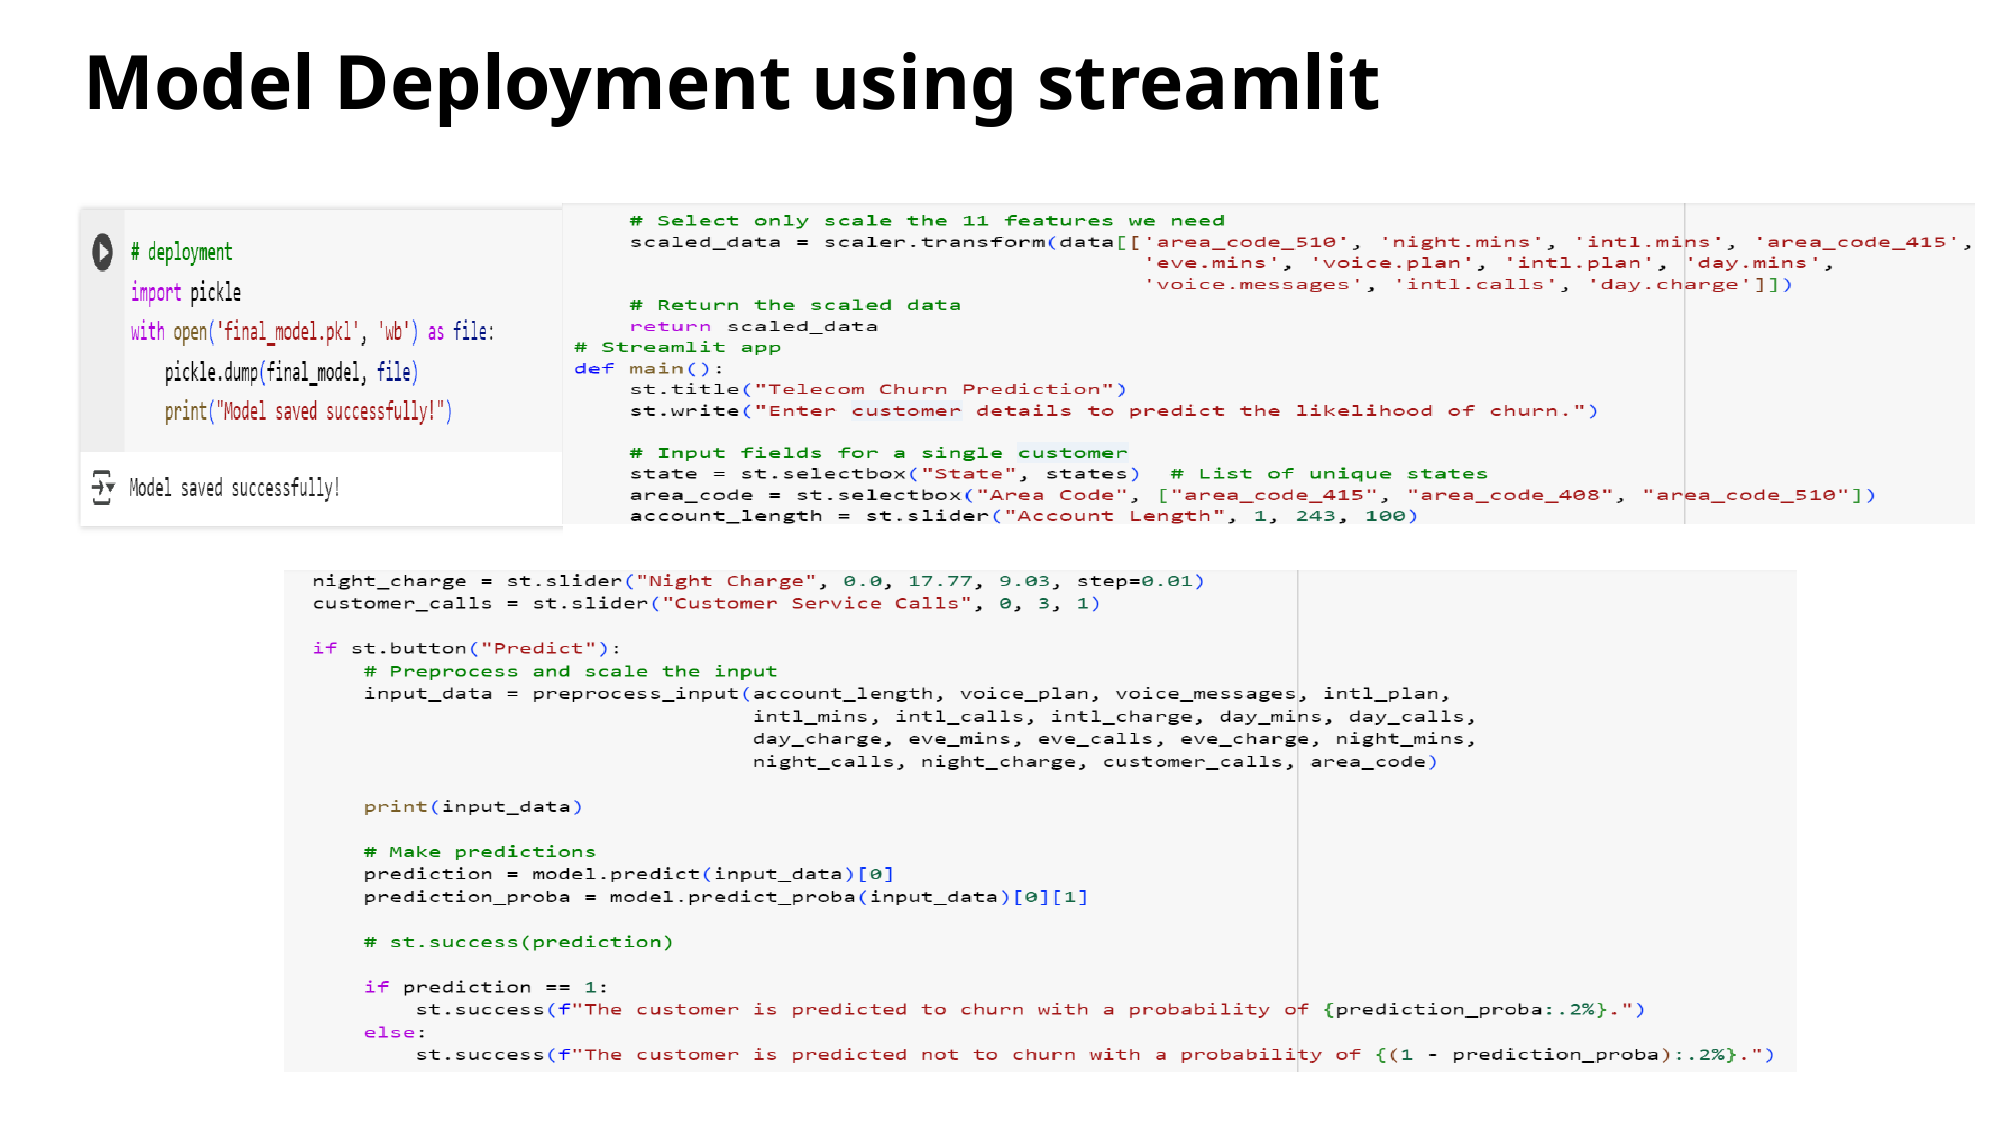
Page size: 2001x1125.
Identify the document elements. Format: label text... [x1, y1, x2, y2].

picture [74, 187, 1976, 551]
title Model Deployment using streamlit [83, 34, 1925, 125]
picture [284, 570, 1798, 1073]
